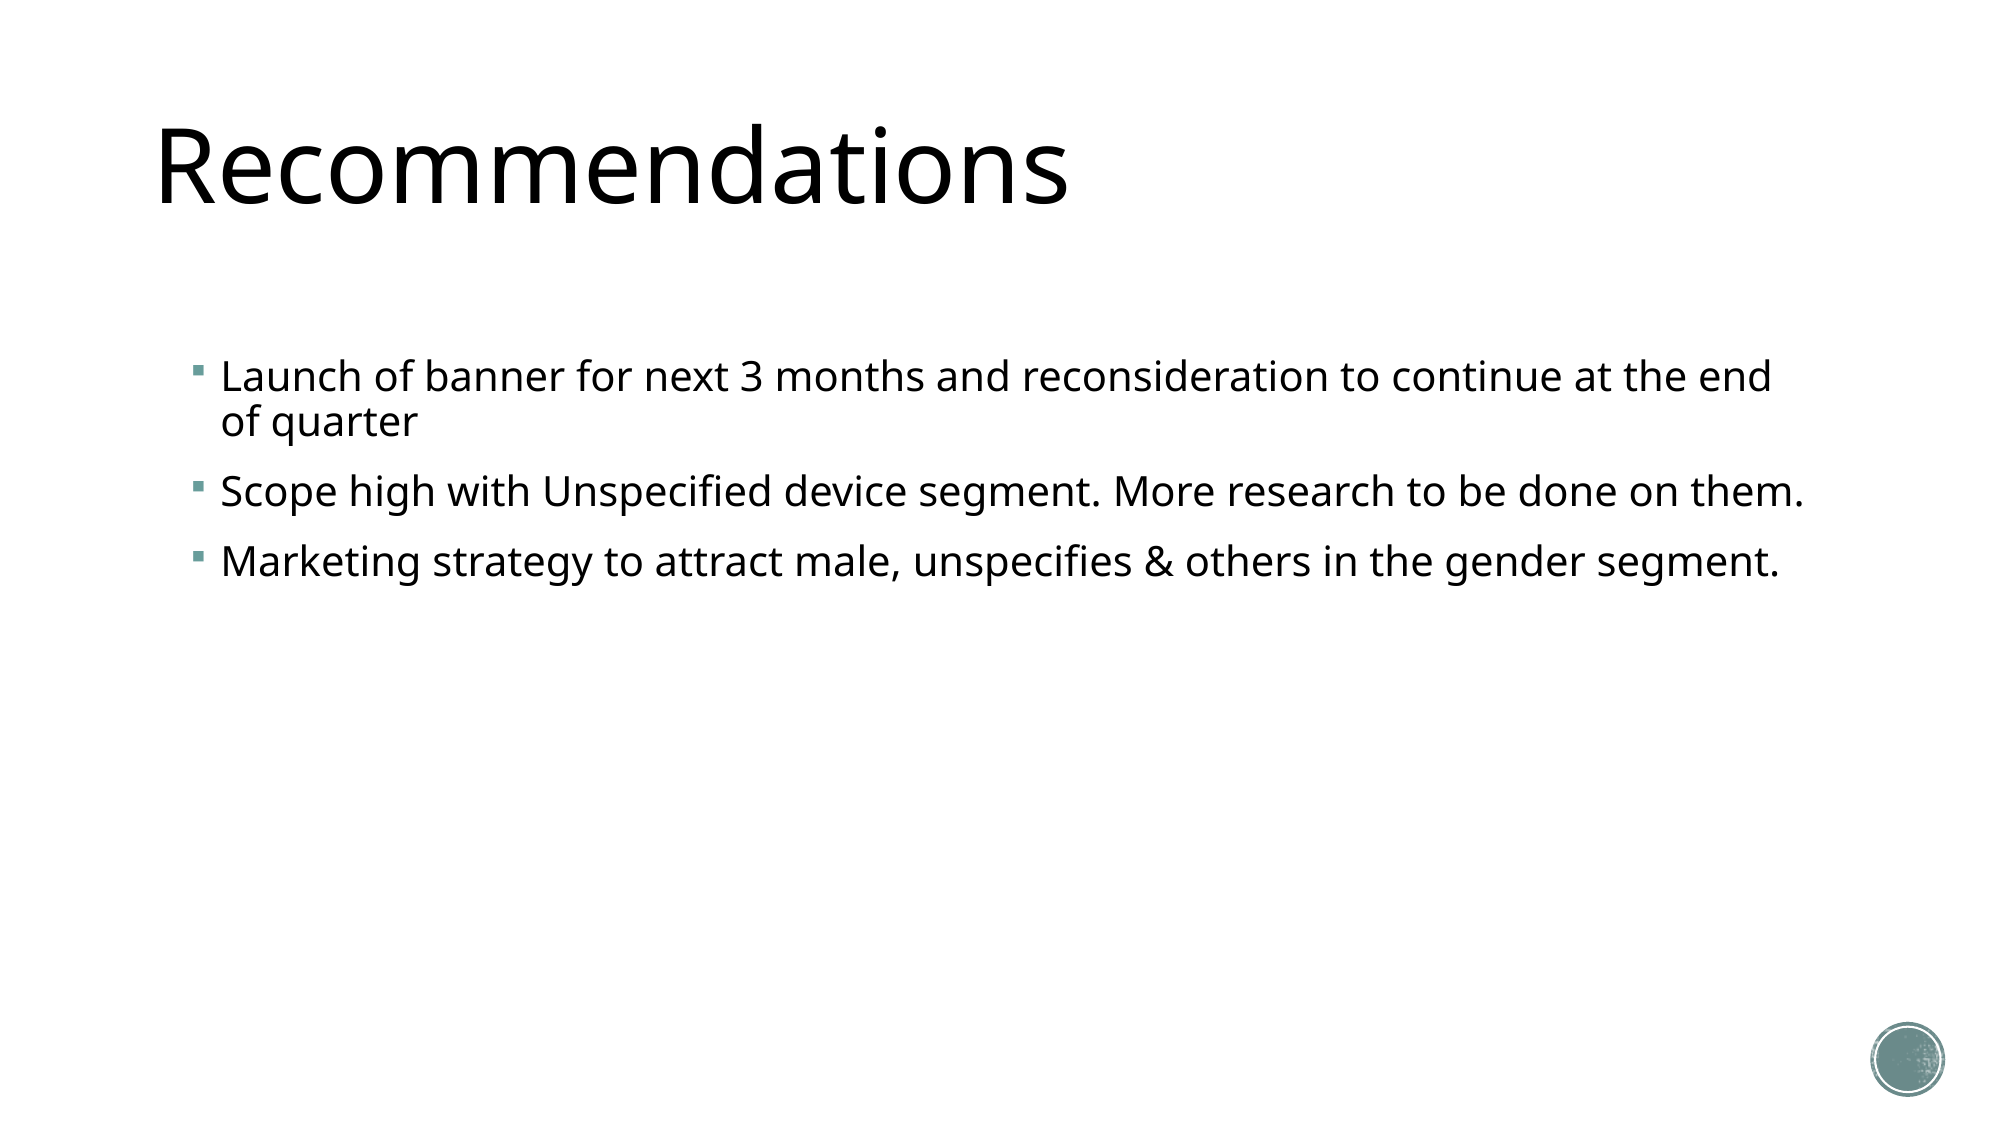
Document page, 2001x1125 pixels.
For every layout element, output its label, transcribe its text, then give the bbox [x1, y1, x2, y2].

list Launch of banner for next 3 months and reconsideration to continue at the end of quarter Scope high with Unspecified device segment. More research to be done on them. Marketing strategy to attract male, unspecifies & others in the gender segment. [175, 348, 1826, 1013]
title Recommendations [137, 57, 1863, 283]
